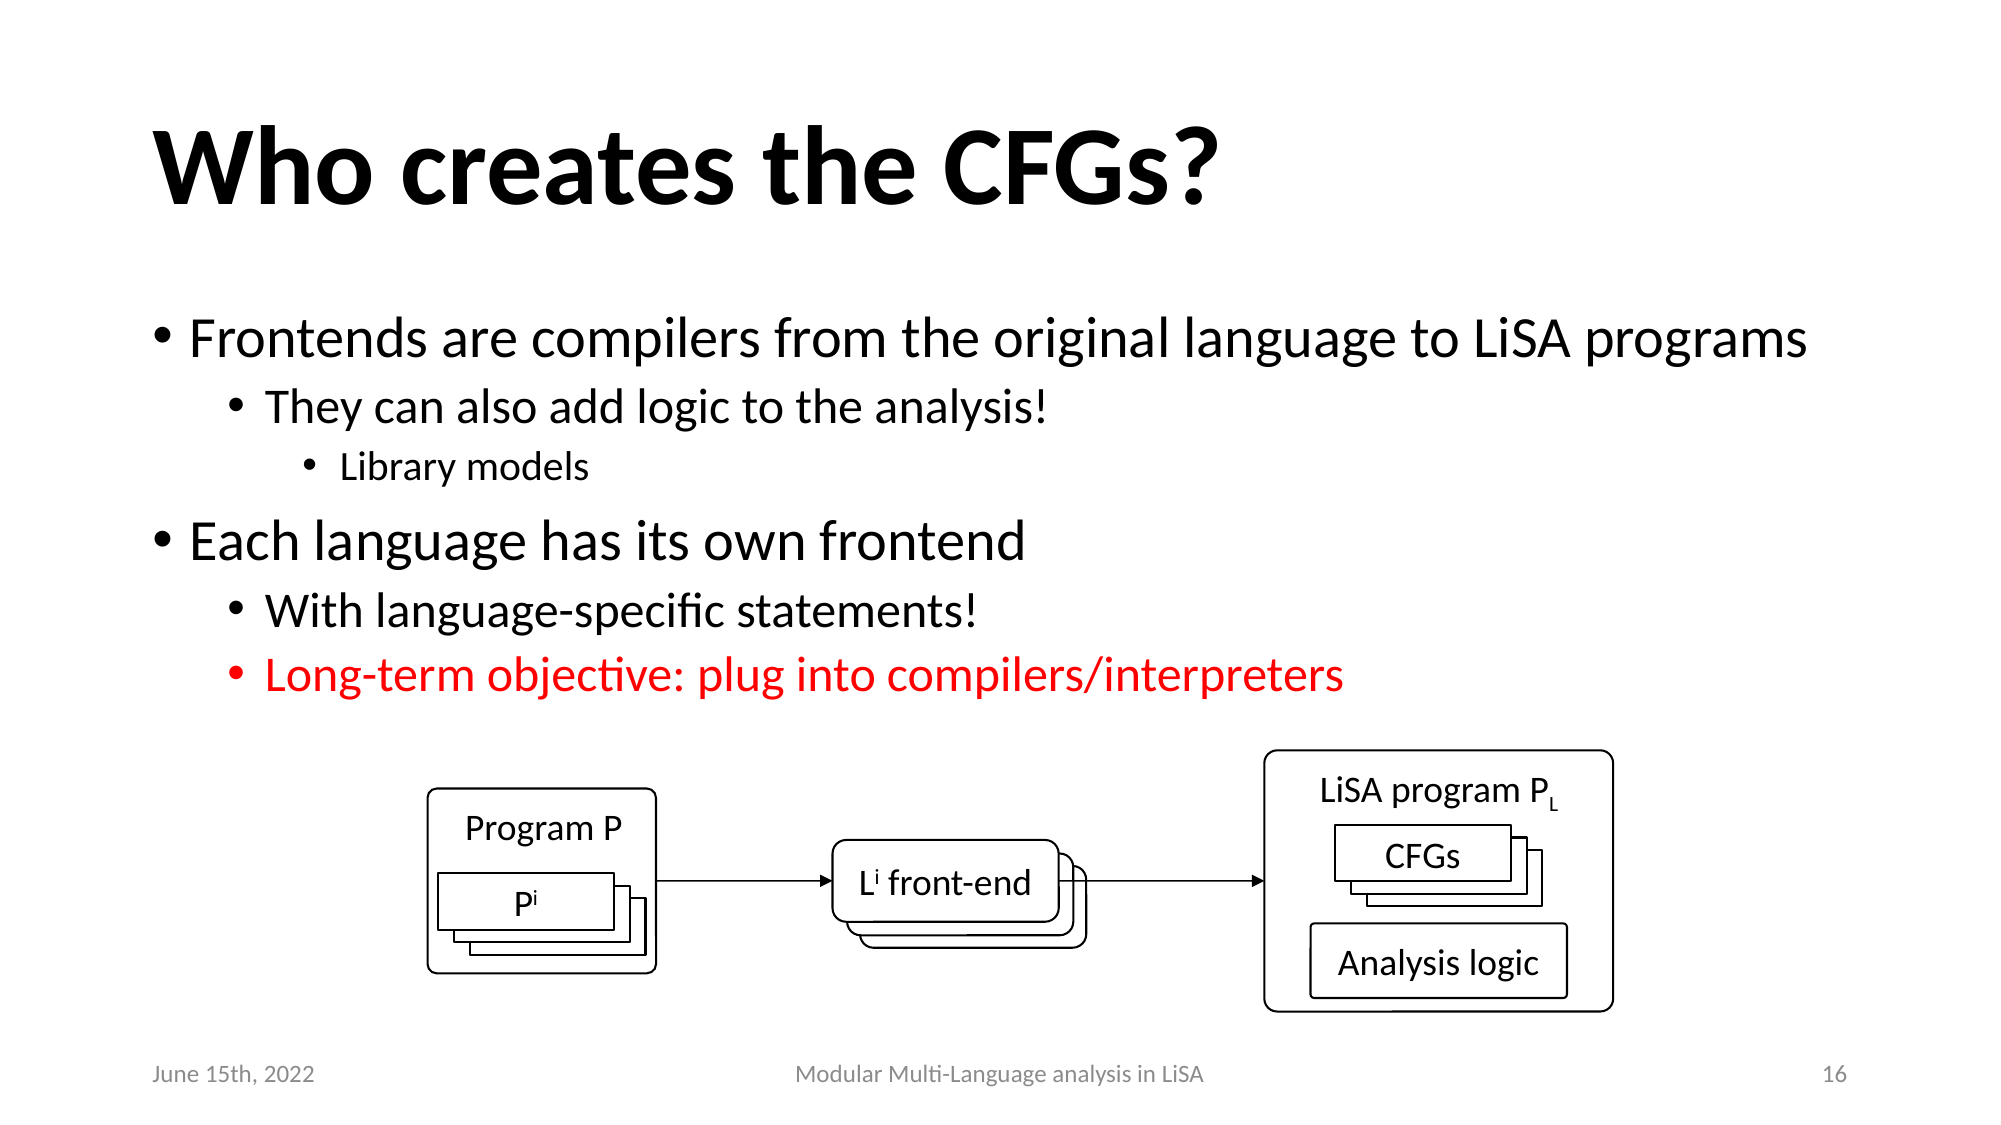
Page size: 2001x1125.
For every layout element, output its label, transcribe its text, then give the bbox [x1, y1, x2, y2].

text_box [427, 788, 657, 974]
list Frontends are compilers from the original language to LiSA programs They can also add logic to the analysis! Library models Each language has its own frontend With language-specific statements! Long-term objective: plug into compilers/interpreters [137, 299, 1863, 1014]
footer Modular Multi-Language analysis in LiSA [662, 1042, 1338, 1103]
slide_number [137, 1042, 588, 1103]
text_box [1264, 750, 1614, 1012]
slide_number 16 [1412, 1042, 1863, 1103]
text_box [832, 839, 1087, 948]
title Who creates the CFGs? [137, 59, 1863, 278]
